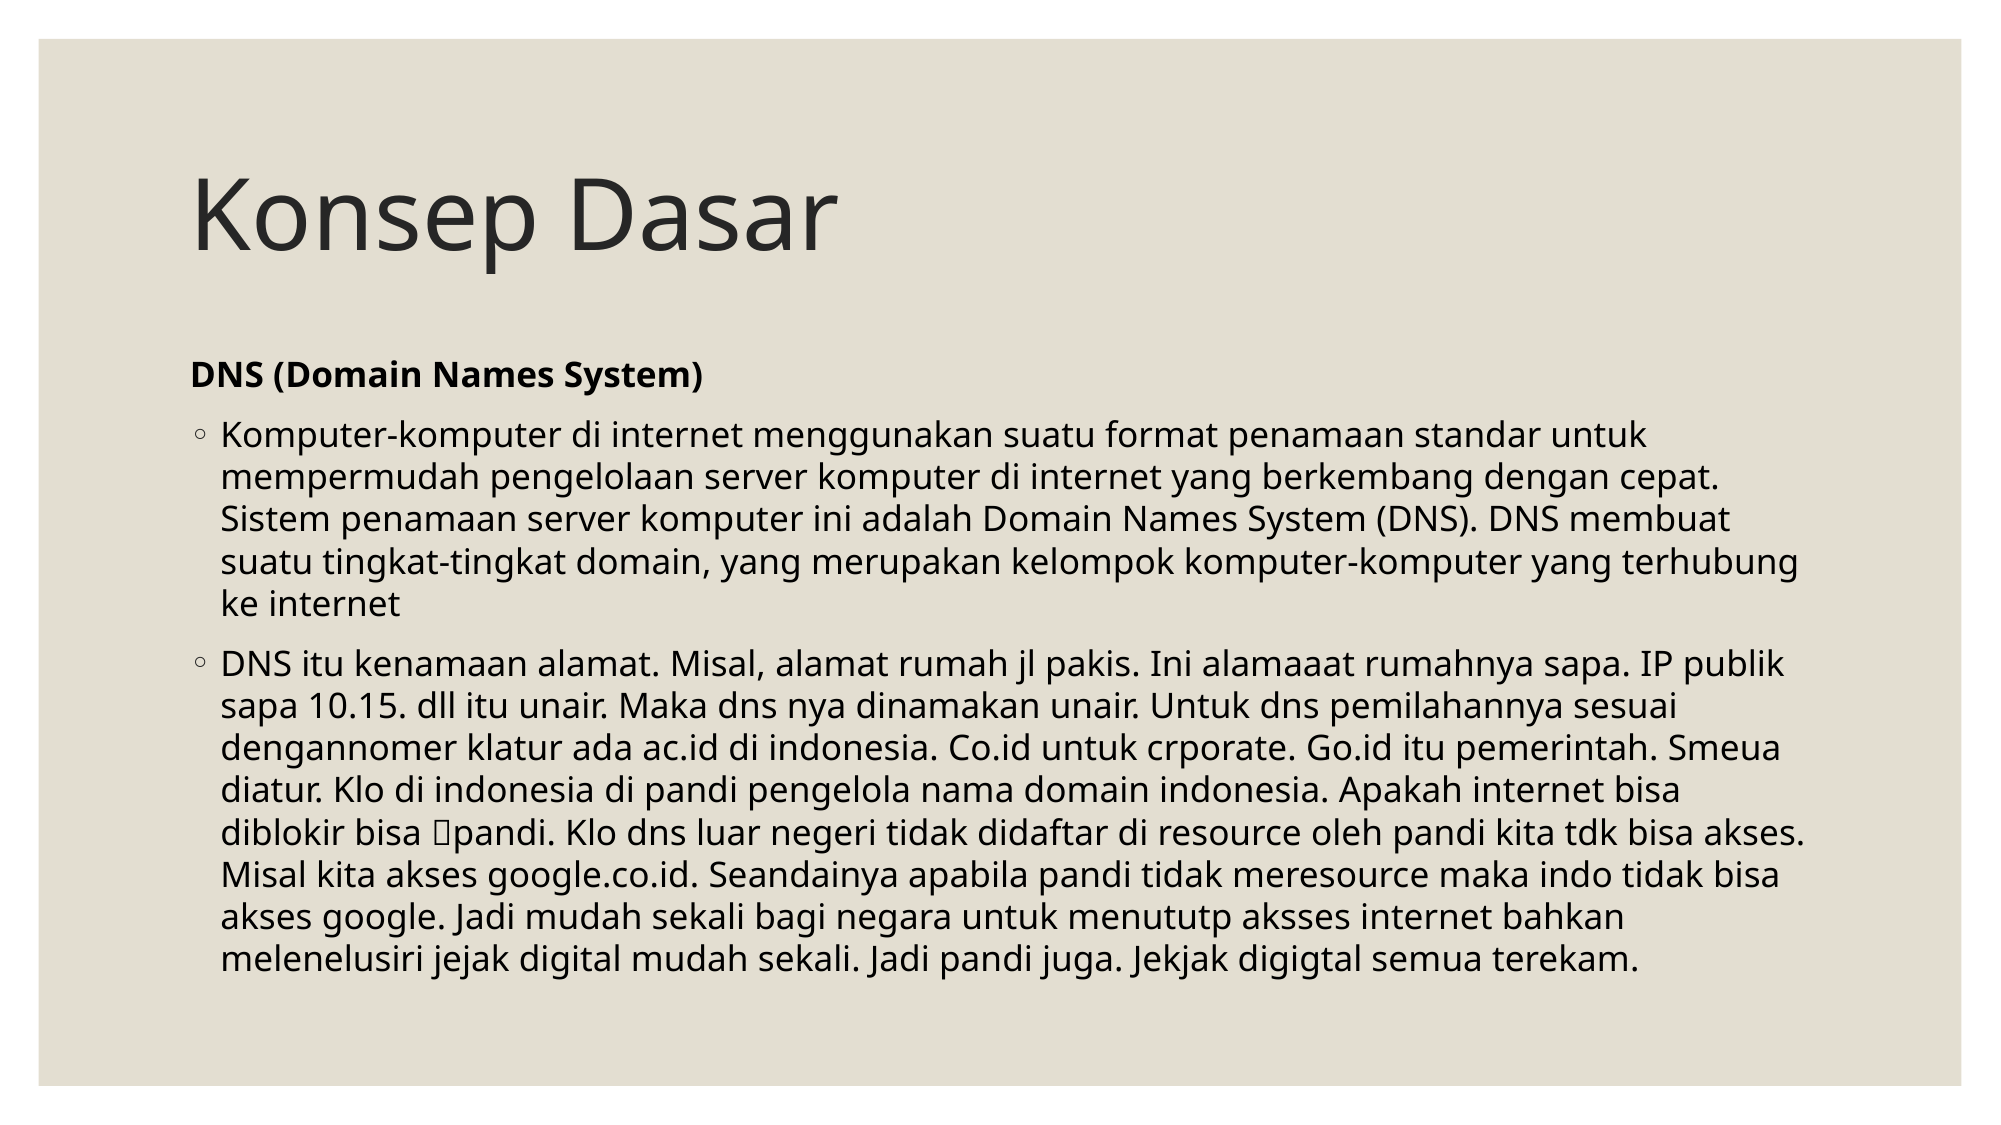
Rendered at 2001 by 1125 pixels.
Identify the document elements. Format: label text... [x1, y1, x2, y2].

title Konsep Dasar [174, 105, 1825, 331]
list DNS (Domain Names System) Komputer-komputer di internet menggunakan suatu format penamaan standar untuk mempermudah pengelolaan server komputer di internet yang berkembang dengan cepat. Sistem penamaan server komputer ini adalah Domain Names System (DNS). DNS membuat suatu tingkat-tingkat domain, yang merupakan kelompok komputer-komputer yang terhubung ke internet DNS itu kenamaan alamat. Misal, alamat rumah jl pakis. Ini alamaaat rumahnya sapa. IP publik sapa 10.15. dll itu unair. Maka dns nya dinamakan unair. Untuk dns pemilahannya sesuai dengannomer klatur ada ac.id di indonesia. Co.id untuk crporate. Go.id itu pemerintah. Smeua diatur. Klo di indonesia di pandi pengelola nama domain indonesia. Apakah internet bisa diblokir bisa pandi. Klo dns luar negeri tidak didaftar di resource oleh pandi kita tdk bisa akses. Misal kita akses google.co.id. Seandainya apabila pandi tidak meresource maka indo tidak bisa akses google. Jadi mudah sekali bagi negara untuk menututp aksses internet bahkan melenelusiri jejak digital mudah sekali. Jadi pandi juga. Jekjak digigtal semua terekam. [174, 345, 1825, 990]
